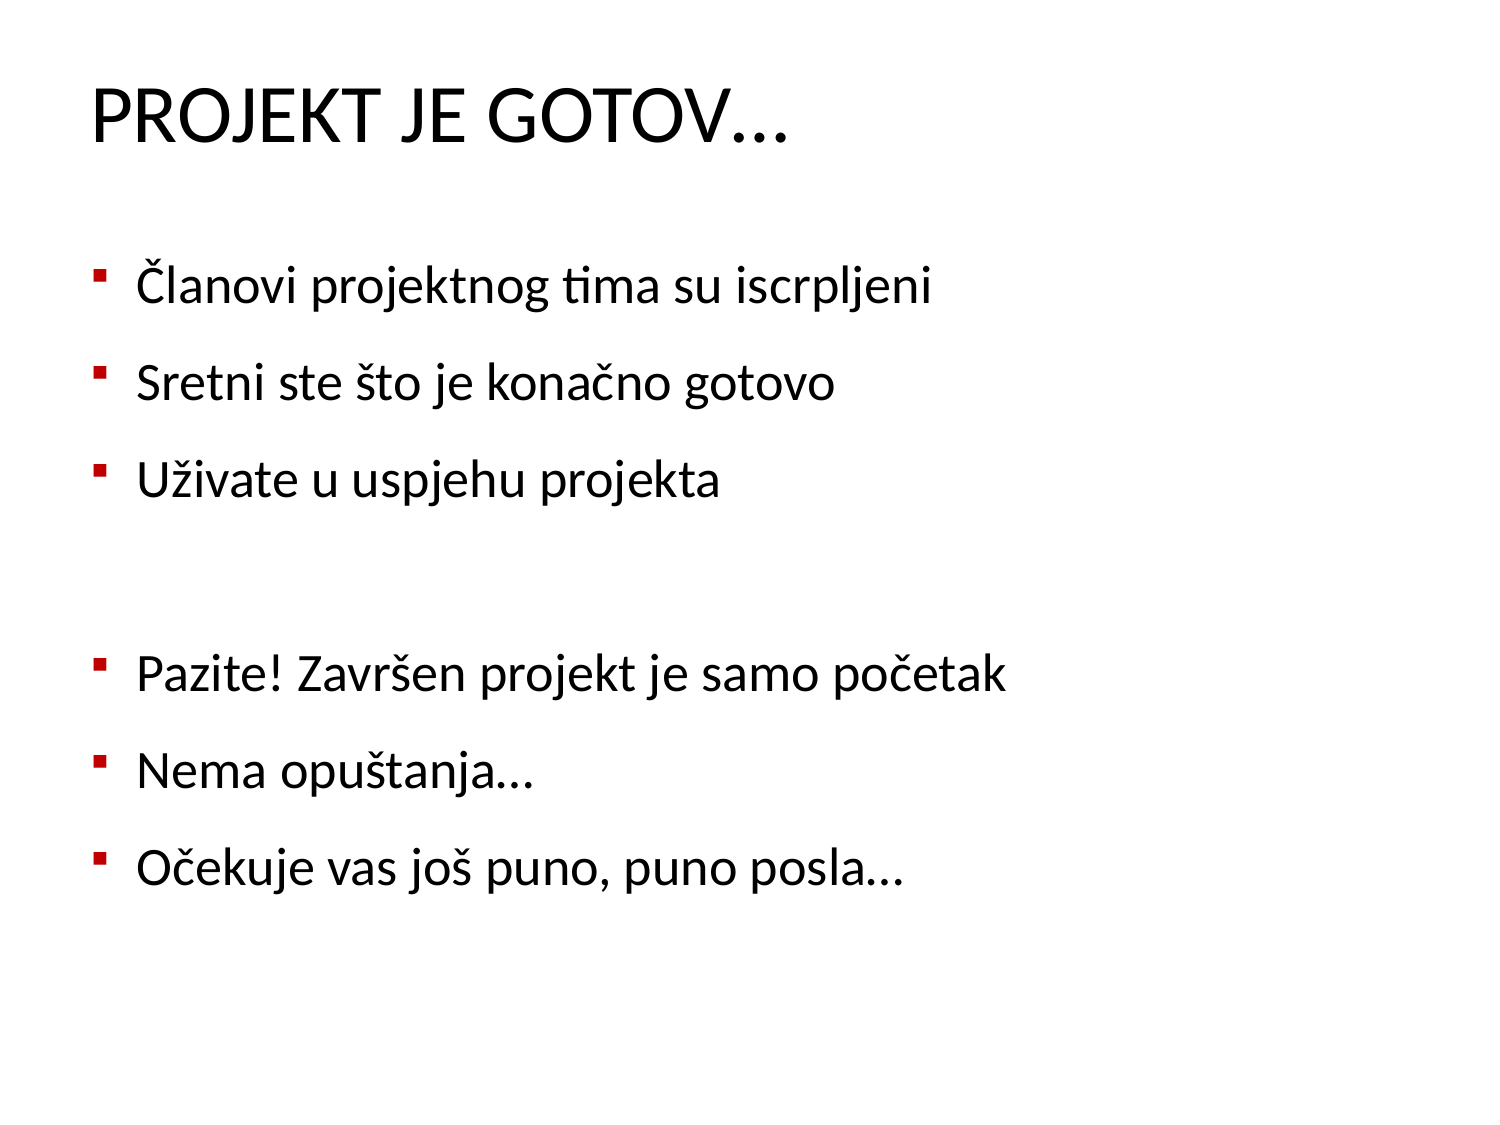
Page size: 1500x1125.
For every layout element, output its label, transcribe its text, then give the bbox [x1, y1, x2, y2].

list Članovi projektnog tima su iscrpljeni Sretni ste što je konačno gotovo Uživate u uspjehu projekta Pazite! Završen projekt je samo početak Nema opuštanja… Očekuje vas još puno, puno posla… [74, 207, 1426, 951]
title Projekt je gotov… [75, 45, 1425, 173]
